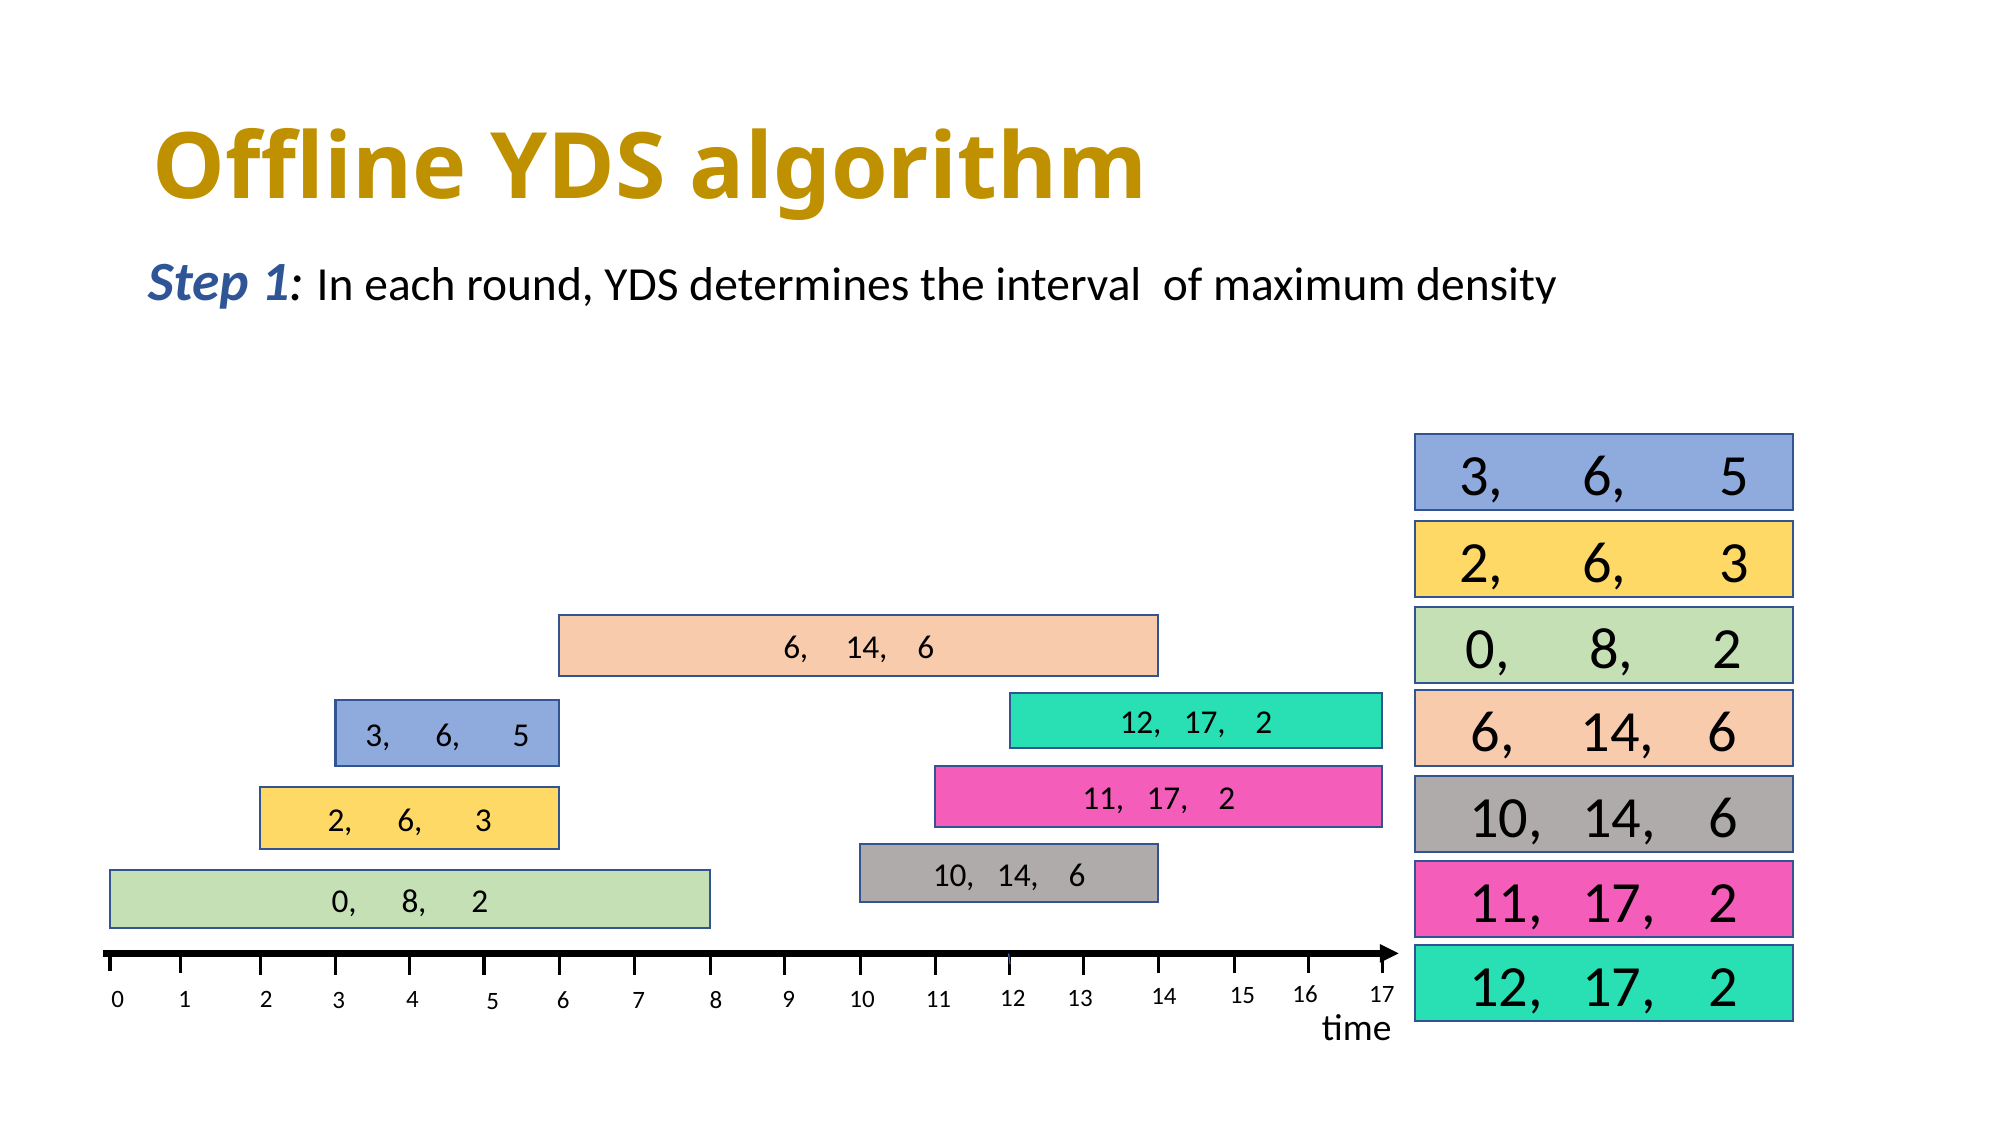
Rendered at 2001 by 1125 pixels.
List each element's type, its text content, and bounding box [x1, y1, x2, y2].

title Offline YDS algorithm [137, 59, 1863, 278]
text_box time [1264, 1015, 1415, 1056]
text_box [1414, 303, 1794, 1021]
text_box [103, 614, 1415, 1015]
